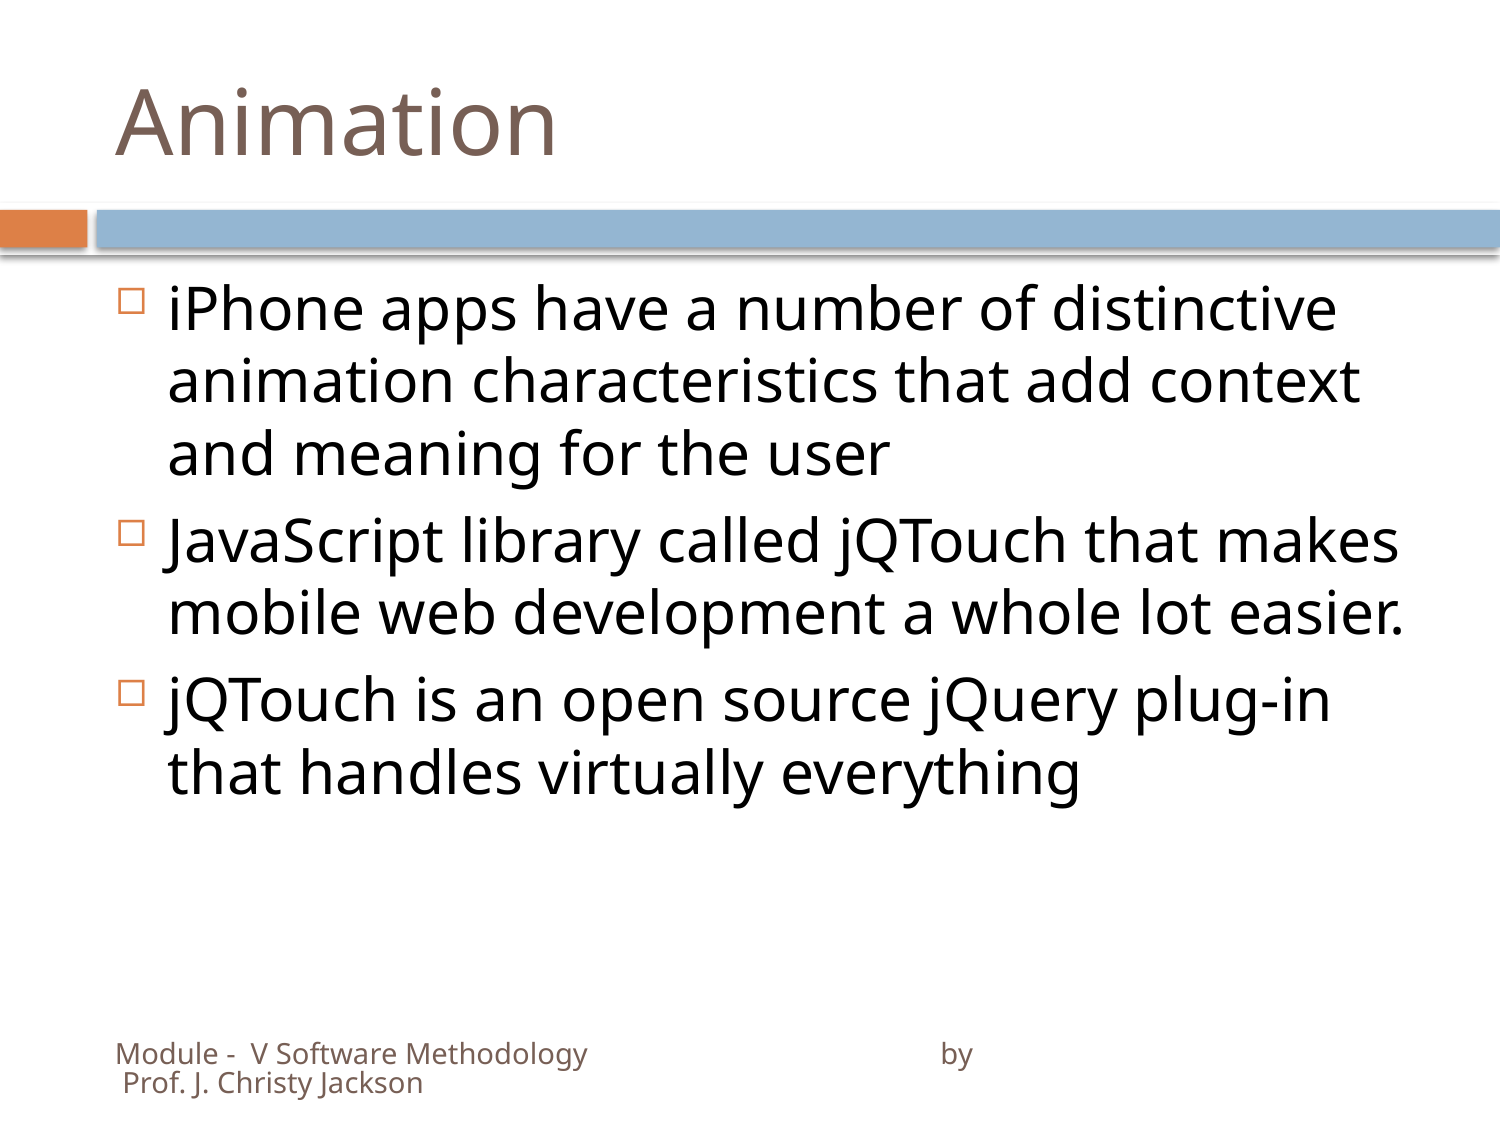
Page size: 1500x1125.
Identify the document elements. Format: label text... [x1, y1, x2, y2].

list iPhone apps have a number of distinctive animation characteristics that add context and meaning for the user JavaScript library called jQTouch that makes mobile web development a whole lot easier. jQTouch is an open source jQuery plug-in that handles virtually everything [100, 262, 1438, 1000]
title Animation [100, 37, 1438, 200]
footer Module - V Software Methodology by Prof. J. Christy Jackson [99, 1025, 990, 1085]
